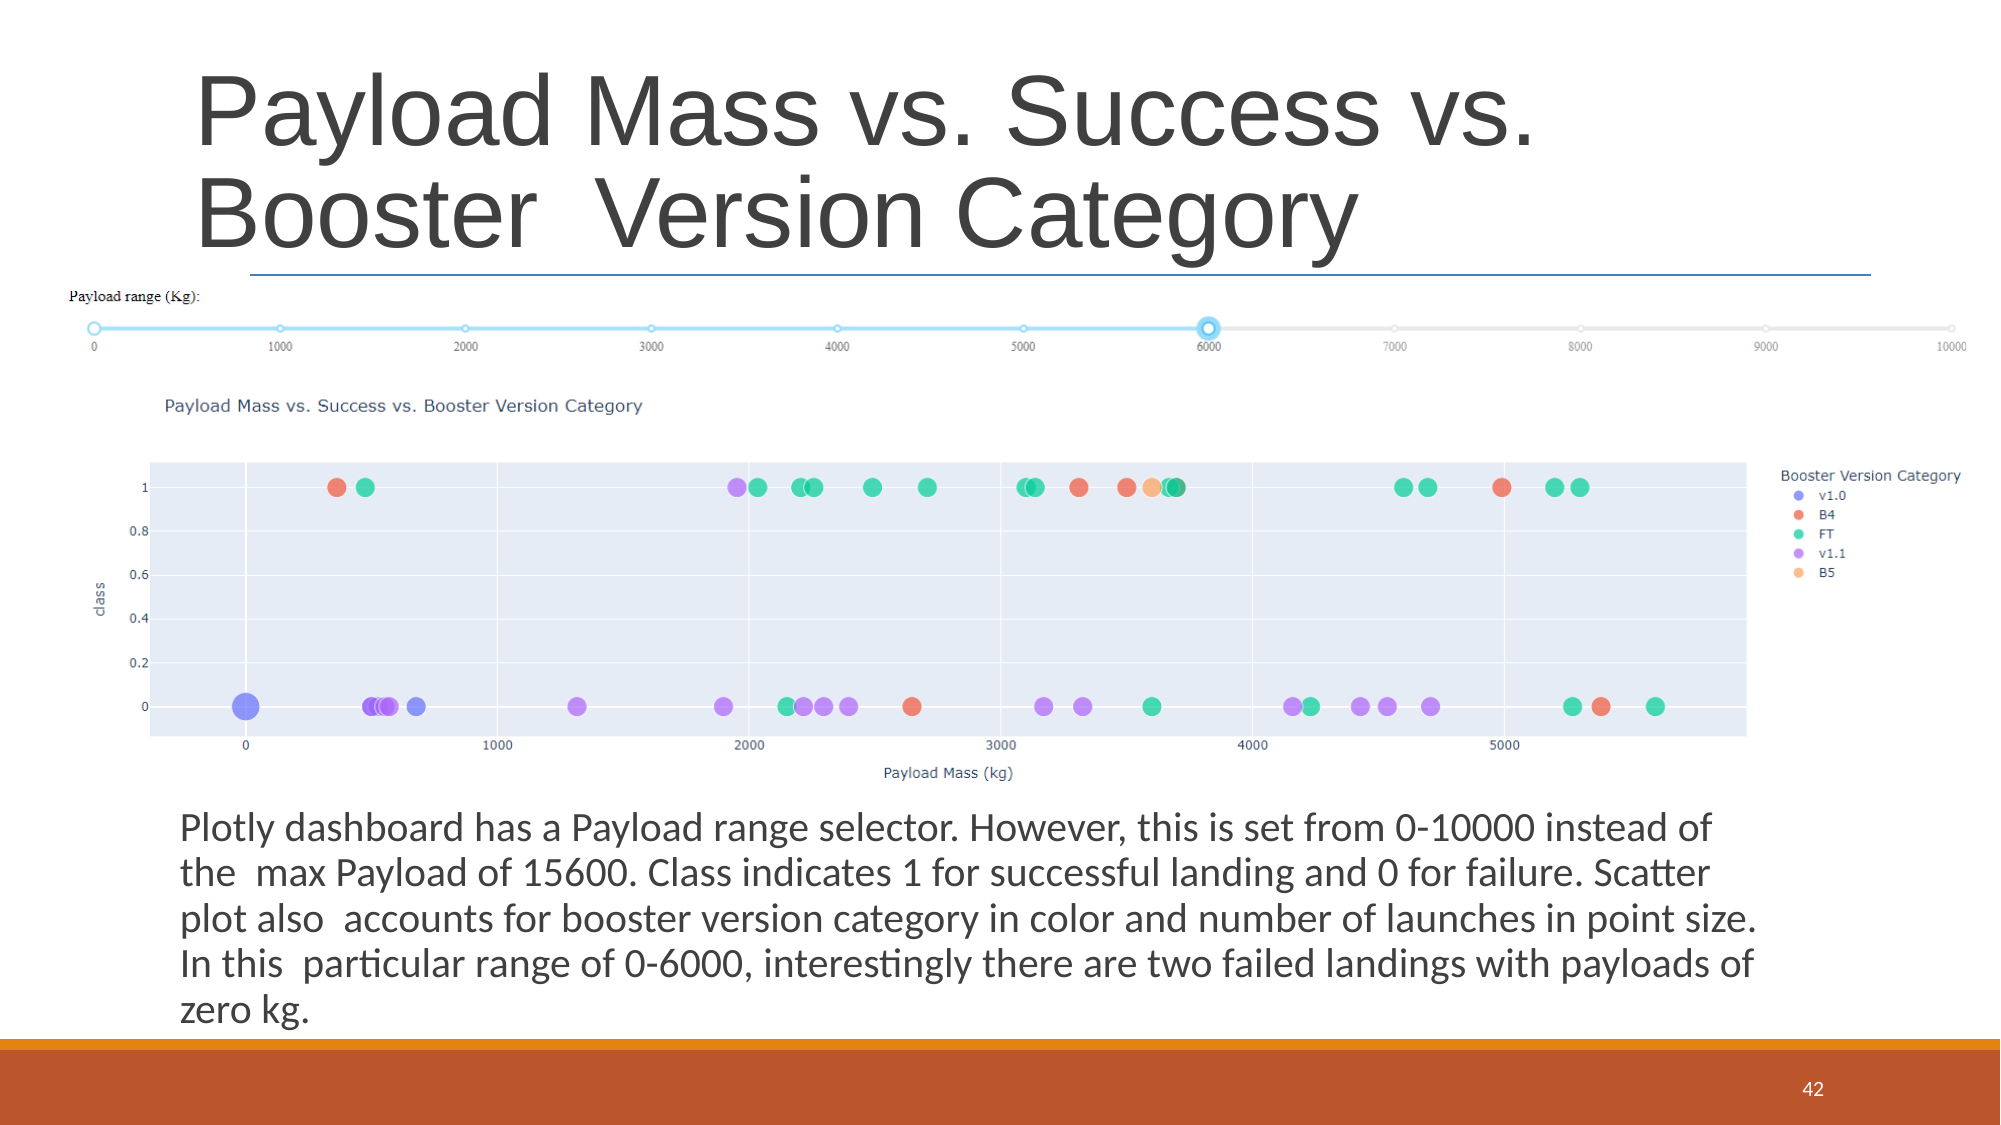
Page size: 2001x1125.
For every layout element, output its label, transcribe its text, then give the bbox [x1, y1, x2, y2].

slide_number 42 [1795, 1077, 1831, 1125]
text_box [68, 291, 1967, 781]
text_box Plotly dashboard has a Payload range selector. However, this is set from 0-10000 instead of the max Payload of 15600. Class indicates 1 for successful landing and 0 for failure. Scatter plot also accounts for booster version category in color and number of launches in point size. In this particular range of 0-6000, interestingly there are two failed landings with payloads of zero kg. [177, 798, 1781, 1033]
title Payload Mass vs. Success vs. Booster Version Category [167, 42, 1833, 291]
